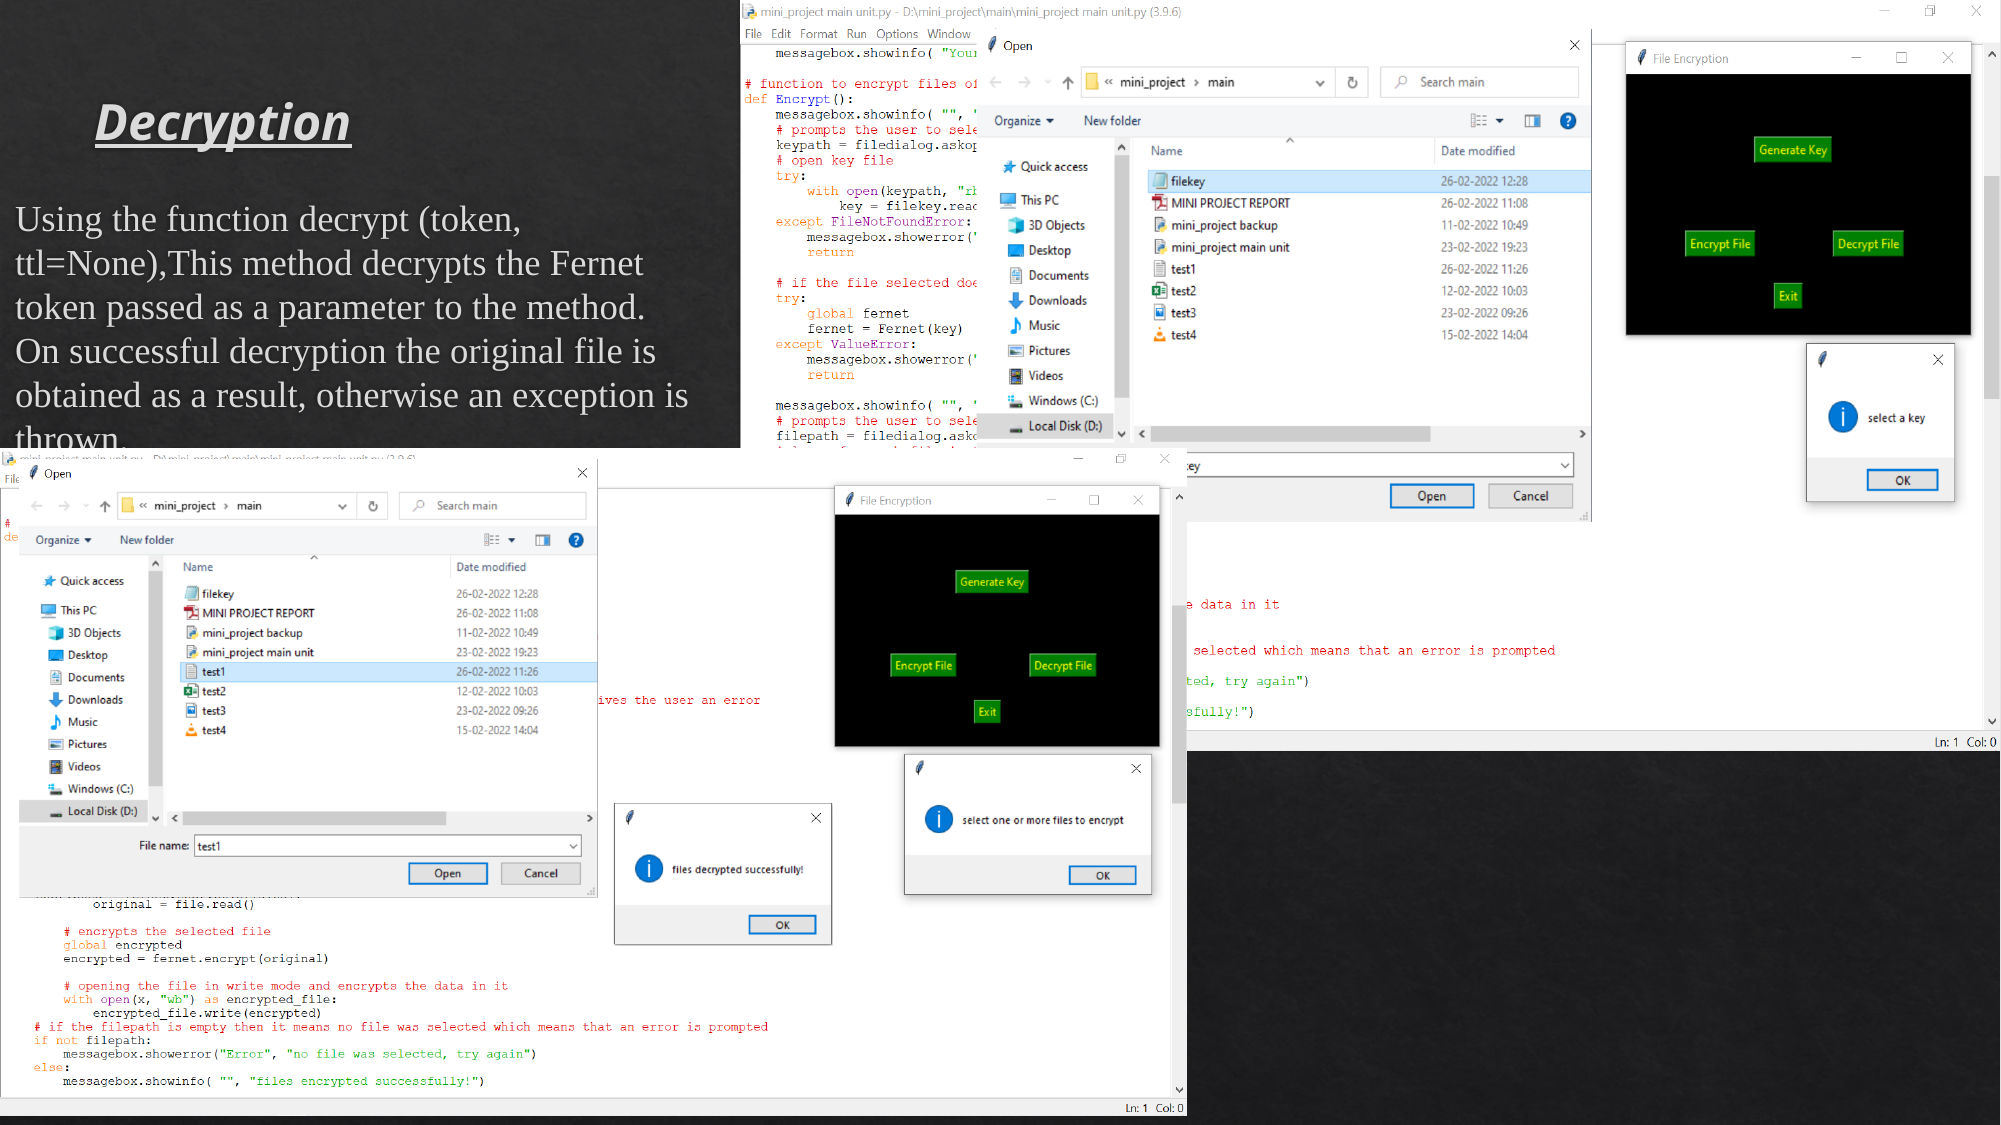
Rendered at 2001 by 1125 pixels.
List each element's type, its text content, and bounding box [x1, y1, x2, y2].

list Using the function decrypt (token, ttl=None),This method decrypts the Fernet token passed as a parameter to the method. On successful decryption the original file is obtained as a result, otherwise an exception is thrown. [0, 187, 707, 445]
title Decryption [0, 6, 447, 158]
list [740, 0, 2000, 751]
picture [0, 447, 1187, 1116]
